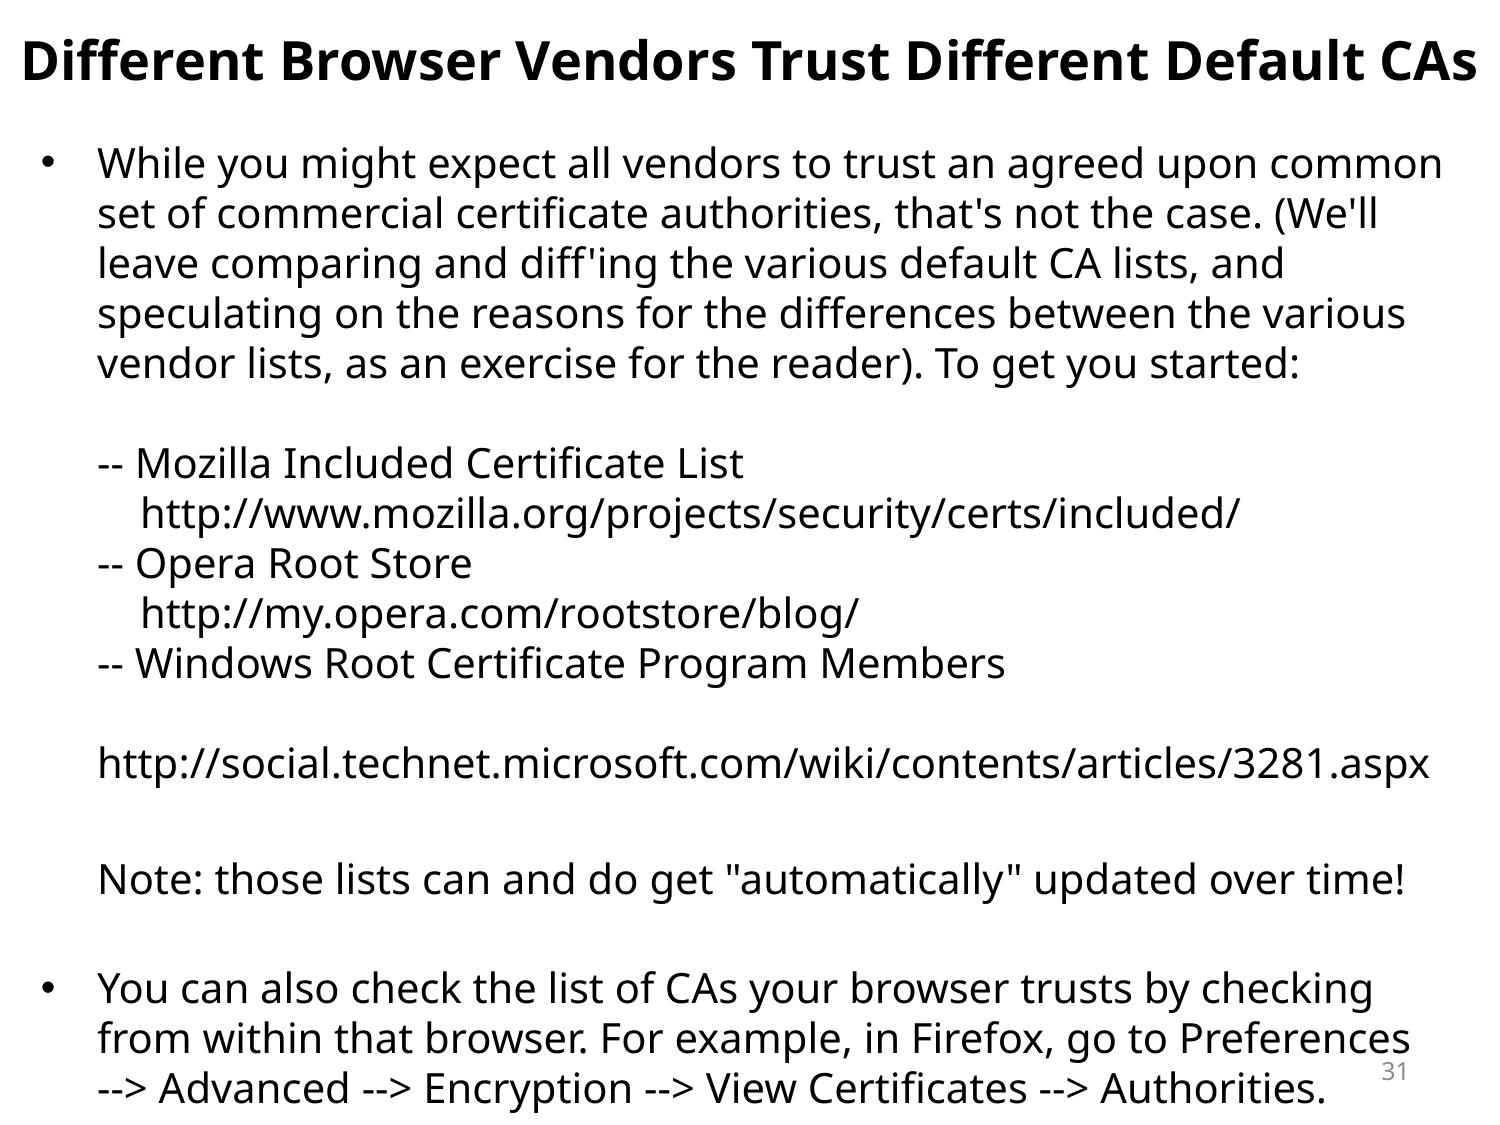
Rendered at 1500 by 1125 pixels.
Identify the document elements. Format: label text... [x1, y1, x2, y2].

list While you might expect all vendors to trust an agreed upon common set of commercial certificate authorities, that's not the case. (We'll leave comparing and diff'ing the various default CA lists, and speculating on the reasons for the differences between the various vendor lists, as an exercise for the reader). To get you started: -- Mozilla Included Certificate List http://www.mozilla.org/projects/security/certs/included/ -- Opera Root Store http://my.opera.com/rootstore/blog/ -- Windows Root Certificate Program Members http://social.technet.microsoft.com/wiki/contents/articles/3281.aspx Note: those lists can and do get "automatically" updated over time! You can also check the list of CAs your browser trusts by checking from within that browser. For example, in Firefox, go to Preferences --> Advanced --> Encryption --> View Certificates --> Authorities. [25, 128, 1468, 1087]
slide_number 31 [1074, 1042, 1425, 1103]
title Different Browser Vendors Trust Different Default CAs [0, 24, 1500, 93]
